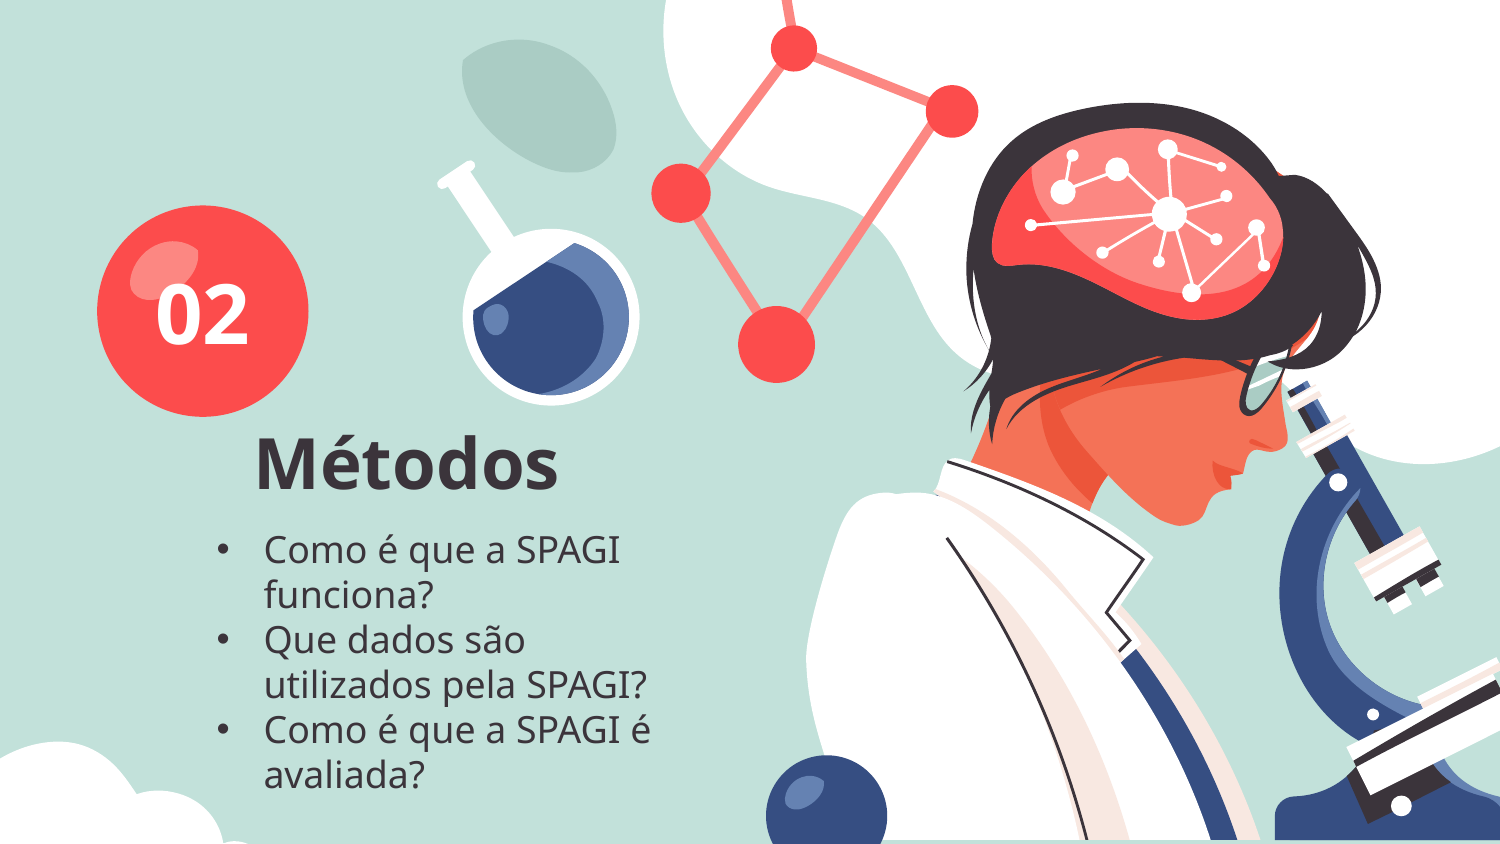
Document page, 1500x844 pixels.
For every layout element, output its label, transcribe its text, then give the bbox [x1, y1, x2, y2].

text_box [437, 147, 616, 414]
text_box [96, 205, 309, 418]
title Métodos [238, 355, 799, 568]
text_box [765, 754, 888, 844]
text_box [804, 102, 1500, 841]
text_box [662, 0, 954, 372]
subtitle Como é que a SPAGI funciona? Que dados são utilizados pela SPAGI? Como é que a SPAGI é avaliada? [201, 511, 714, 633]
